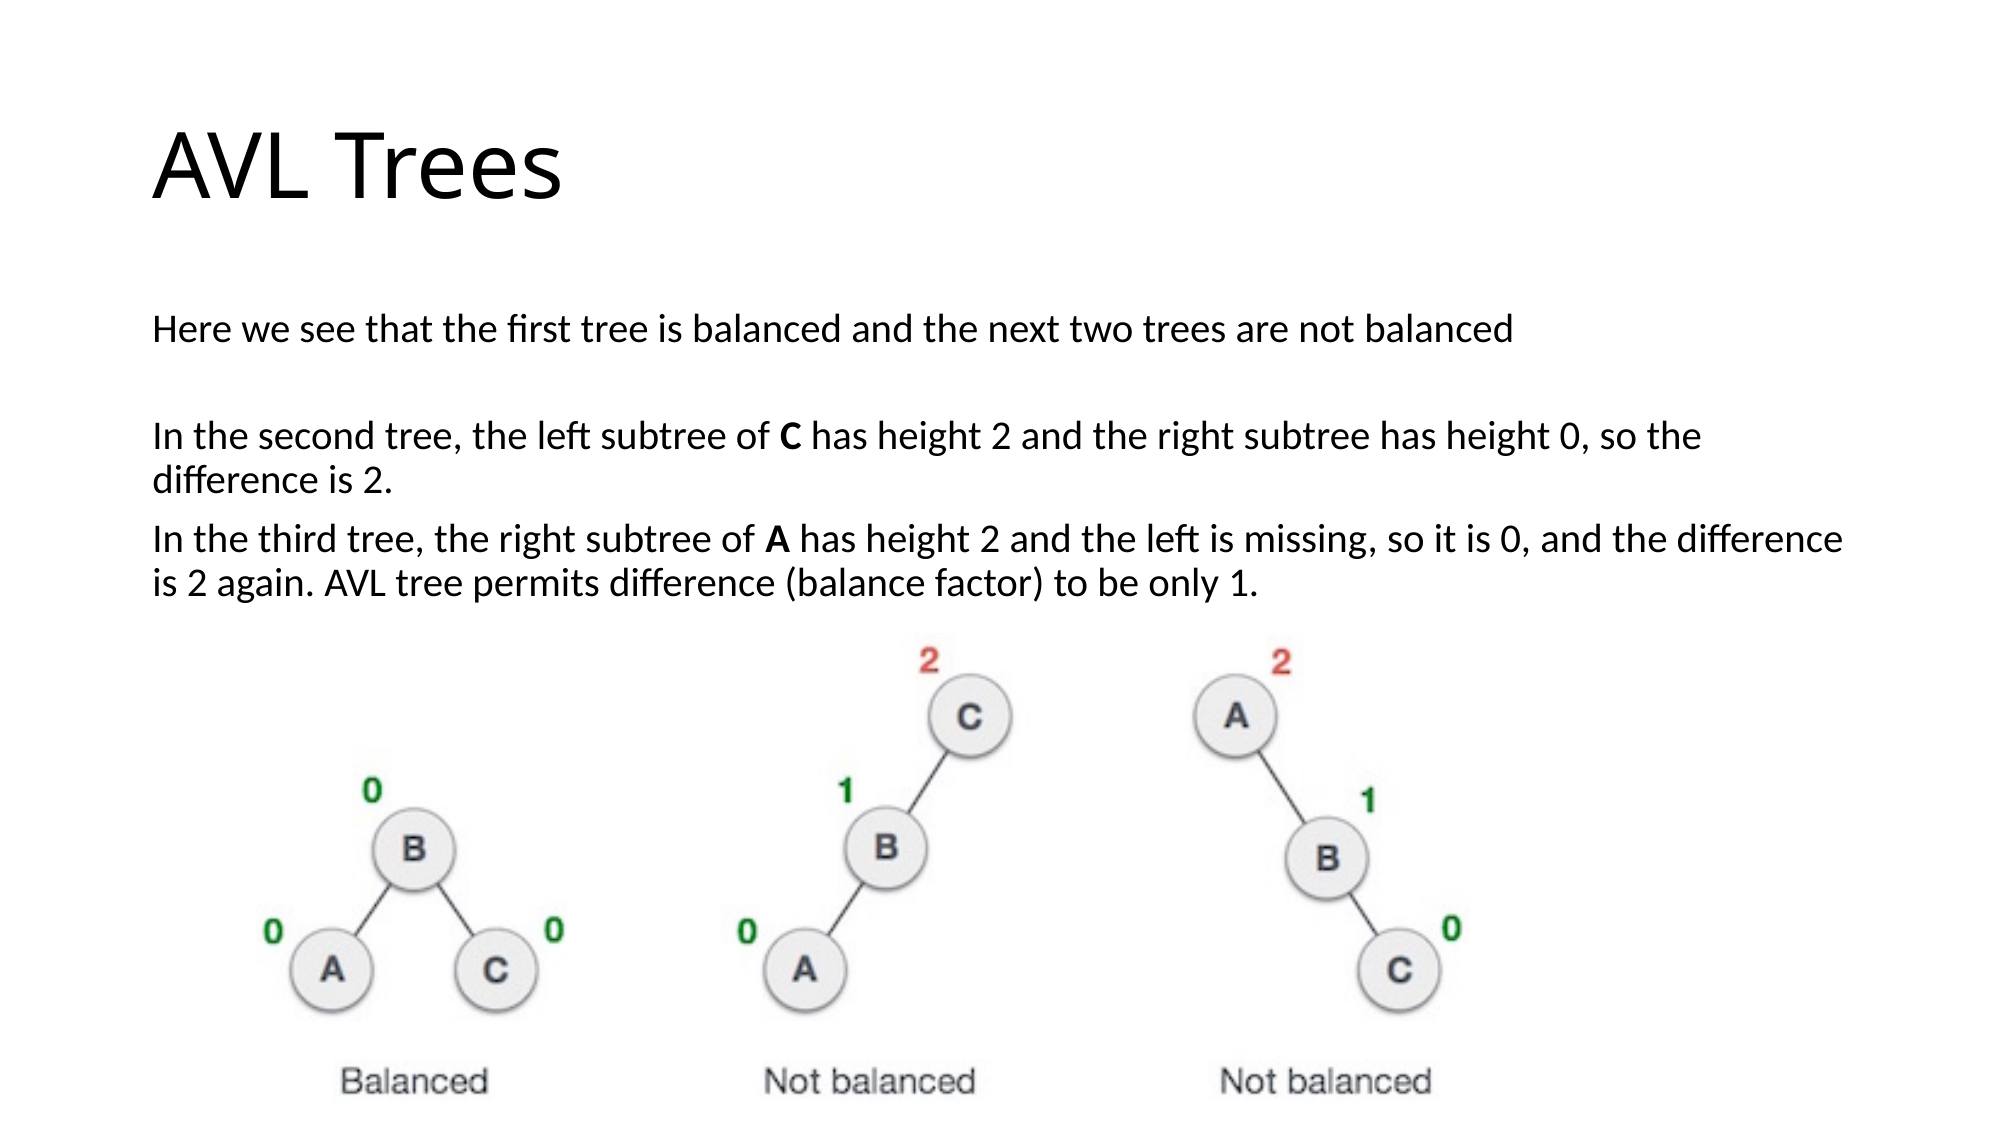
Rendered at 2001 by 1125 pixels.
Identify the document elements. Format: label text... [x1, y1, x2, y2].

title AVL Trees [137, 59, 1863, 278]
picture [256, 633, 1470, 1109]
list Here we see that the first tree is balanced and the next two trees are not balanced In the second tree, the left subtree of C has height 2 and the right subtree has height 0, so the difference is 2. In the third tree, the right subtree of A has height 2 and the left is missing, so it is 0, and the difference is 2 again. AVL tree permits difference (balance factor) to be only 1. [137, 299, 1863, 613]
